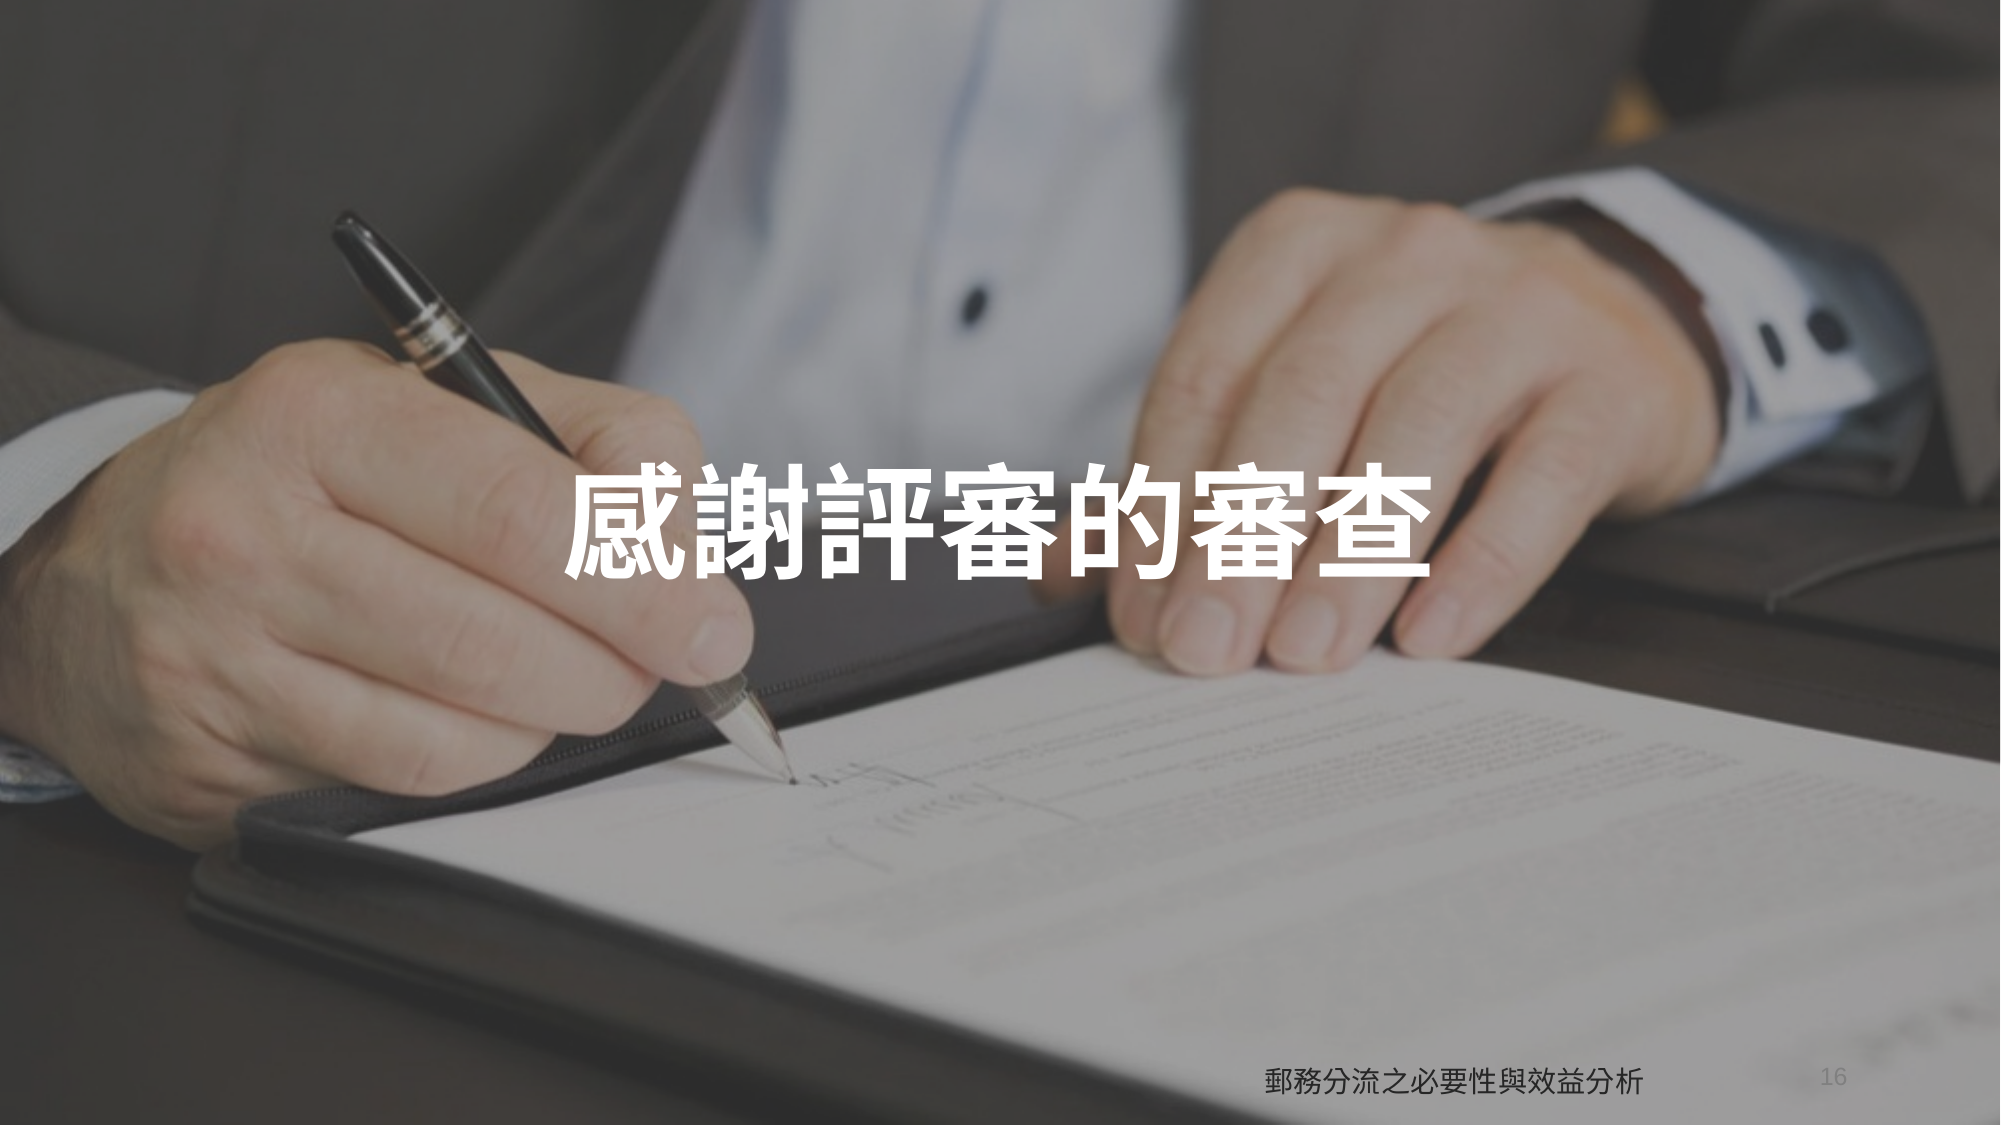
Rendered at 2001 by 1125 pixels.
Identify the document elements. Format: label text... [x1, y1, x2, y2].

slide_number 16 [1412, 1042, 1863, 1103]
title 感謝評審的審查 [292, 404, 1708, 603]
footer 郵務分流之必要性與效益分析 [1116, 1047, 1792, 1108]
